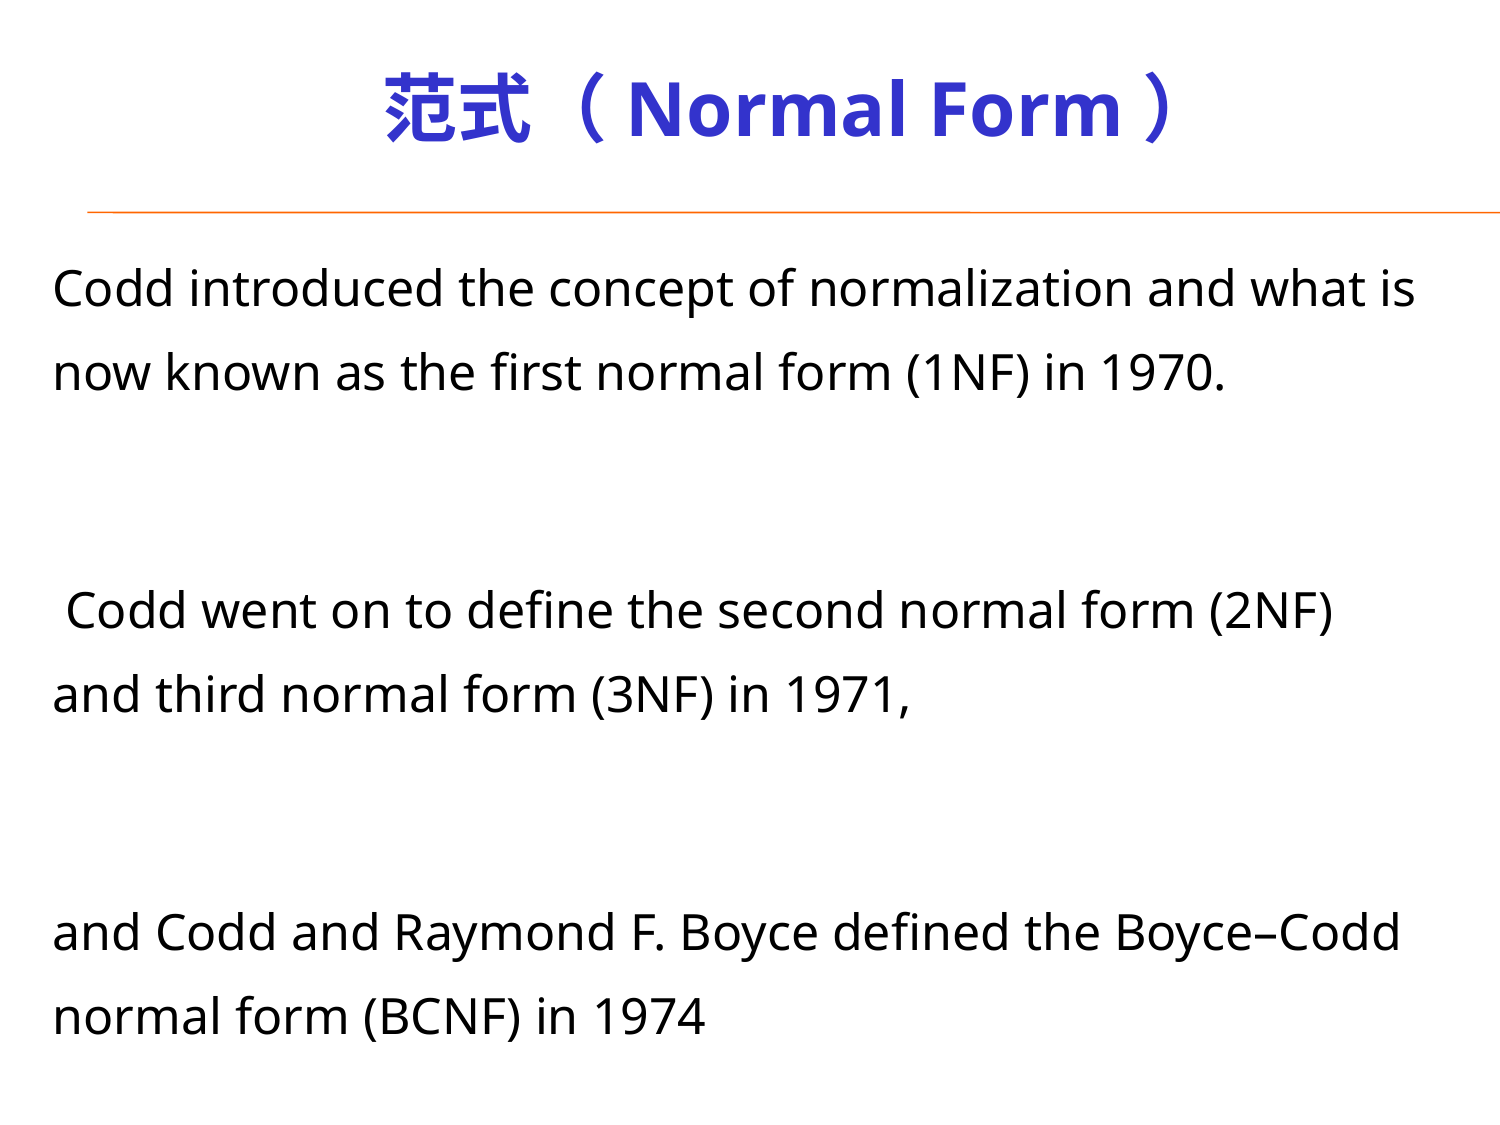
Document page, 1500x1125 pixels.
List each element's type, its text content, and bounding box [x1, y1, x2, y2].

list Codd introduced the concept of normalization and what is now known as the first normal form (1NF) in 1970. Codd went on to define the second normal form (2NF) and third normal form (3NF) in 1971, and Codd and Raymond F. Boyce defined the Boyce–Codd normal form (BCNF) in 1974 [37, 224, 1500, 1113]
title 范式（Normal Form） [162, 12, 1438, 201]
